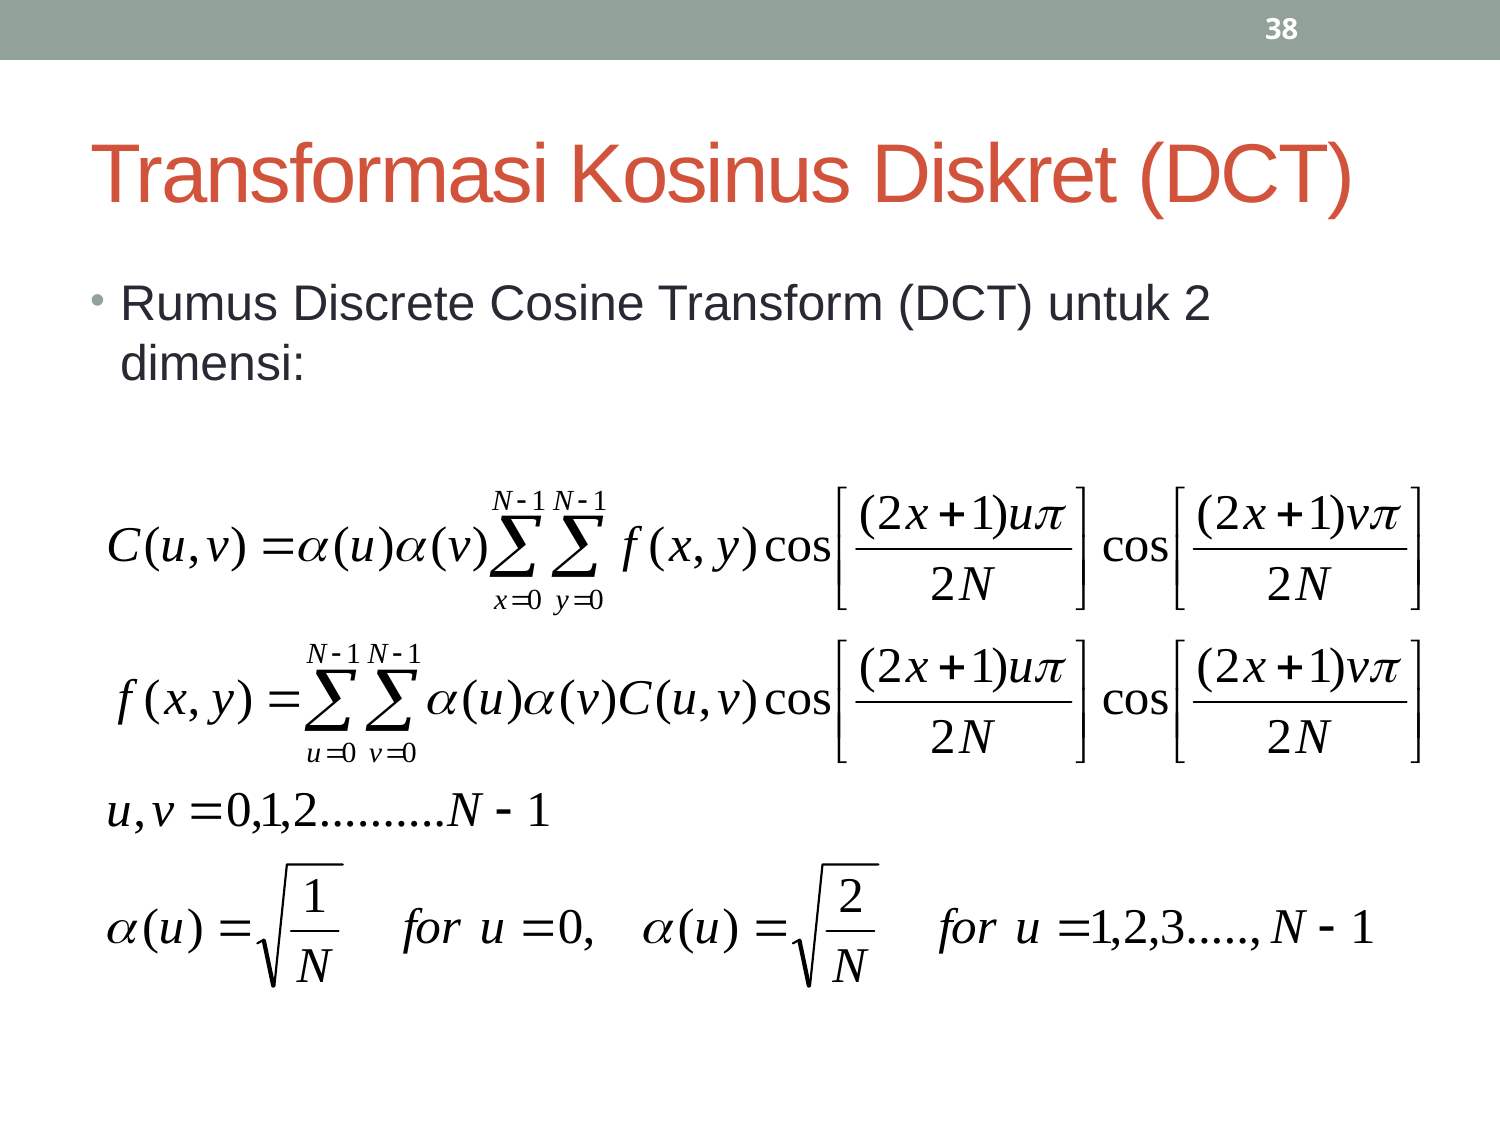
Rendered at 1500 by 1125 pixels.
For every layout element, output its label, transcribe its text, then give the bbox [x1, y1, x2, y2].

title Transformasi Kosinus Diskret (DCT) [75, 87, 1425, 250]
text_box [99, 474, 1438, 1001]
list Rumus Discrete Cosine Transform (DCT) untuk 2 dimensi: [75, 262, 1425, 1063]
slide_number 38 [1250, 3, 1425, 57]
